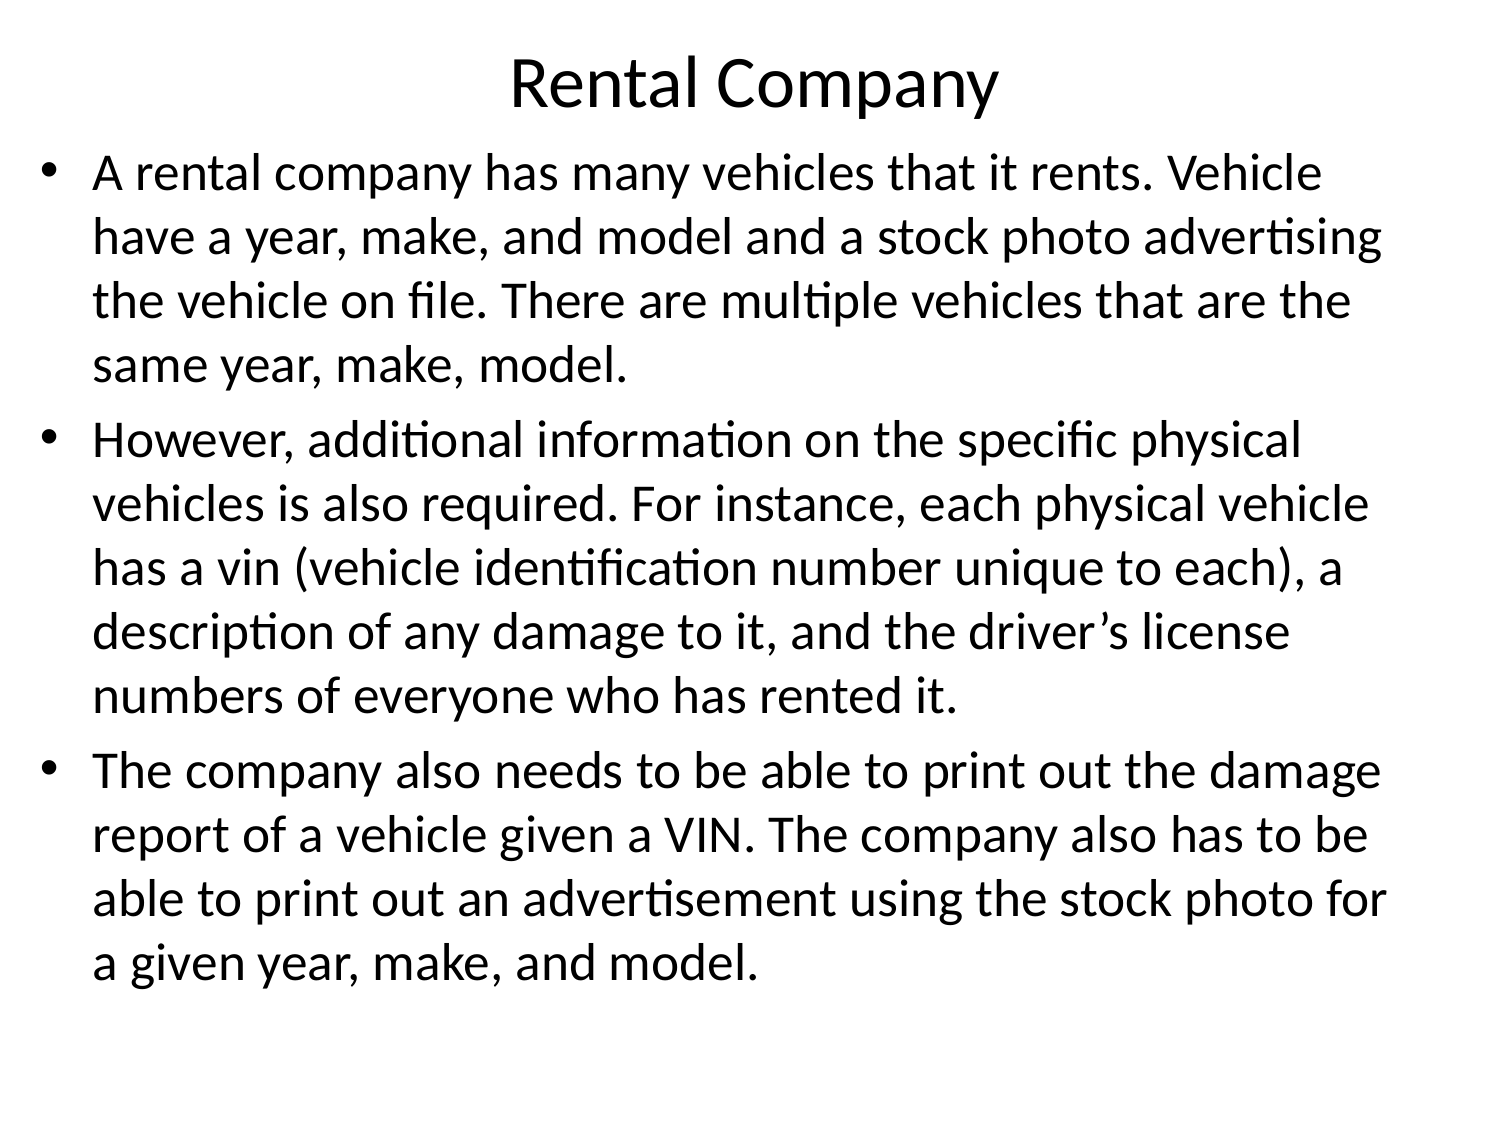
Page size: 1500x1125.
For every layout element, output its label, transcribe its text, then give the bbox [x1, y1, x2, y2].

title Rental Company [80, 24, 1431, 130]
list A rental company has many vehicles that it rents. Vehicle have a year, make, and model and a stock photo advertising the vehicle on file. There are multiple vehicles that are the same year, make, model. However, additional information on the specific physical vehicles is also required. For instance, each physical vehicle has a vin (vehicle identification number unique to each), a description of any damage to it, and the driver’s license numbers of everyone who has rented it. The company also needs to be able to print out the damage report of a vehicle given a VIN. The company also has to be able to print out an advertisement using the stock photo for a given year, make, and model. [24, 129, 1425, 1005]
